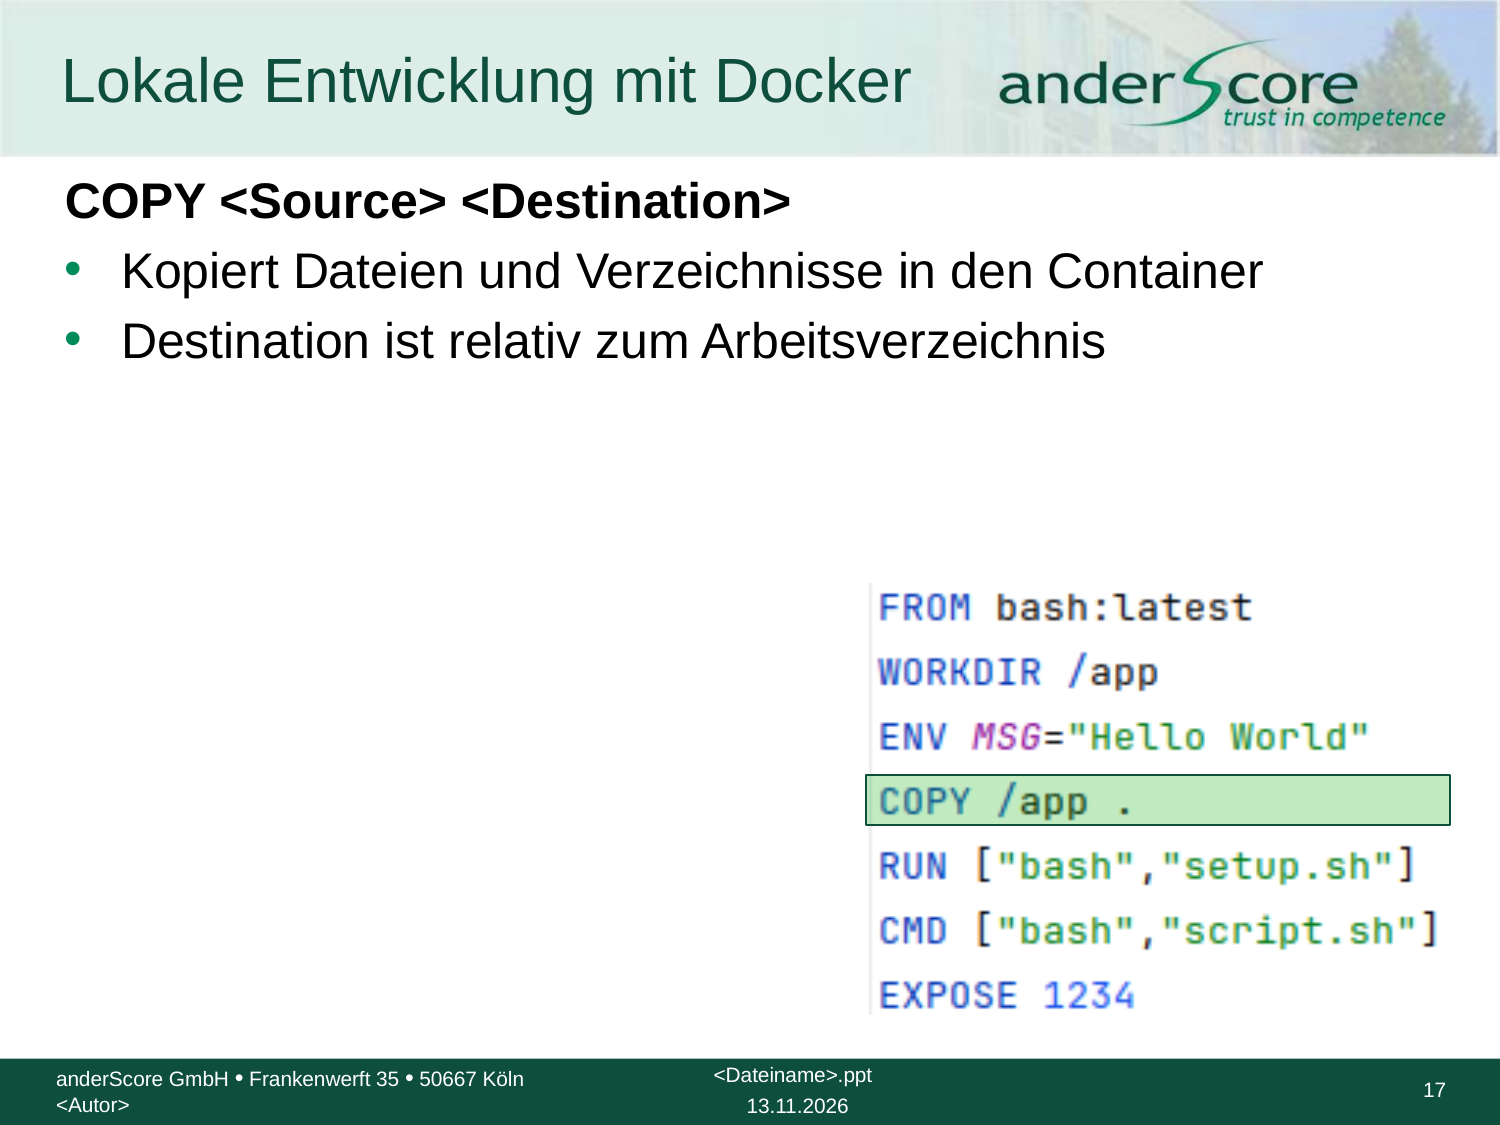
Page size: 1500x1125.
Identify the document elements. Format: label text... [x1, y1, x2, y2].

picture [867, 582, 1446, 1015]
list COPY <Source> <Destination> Kopiert Dateien und Verzeichnisse in den Container Destination ist relativ zum Arbeitsverzeichnis [49, 160, 1447, 799]
title Lokale Entwicklung mit Docker [46, 24, 959, 141]
picture [0, 0, 1500, 157]
